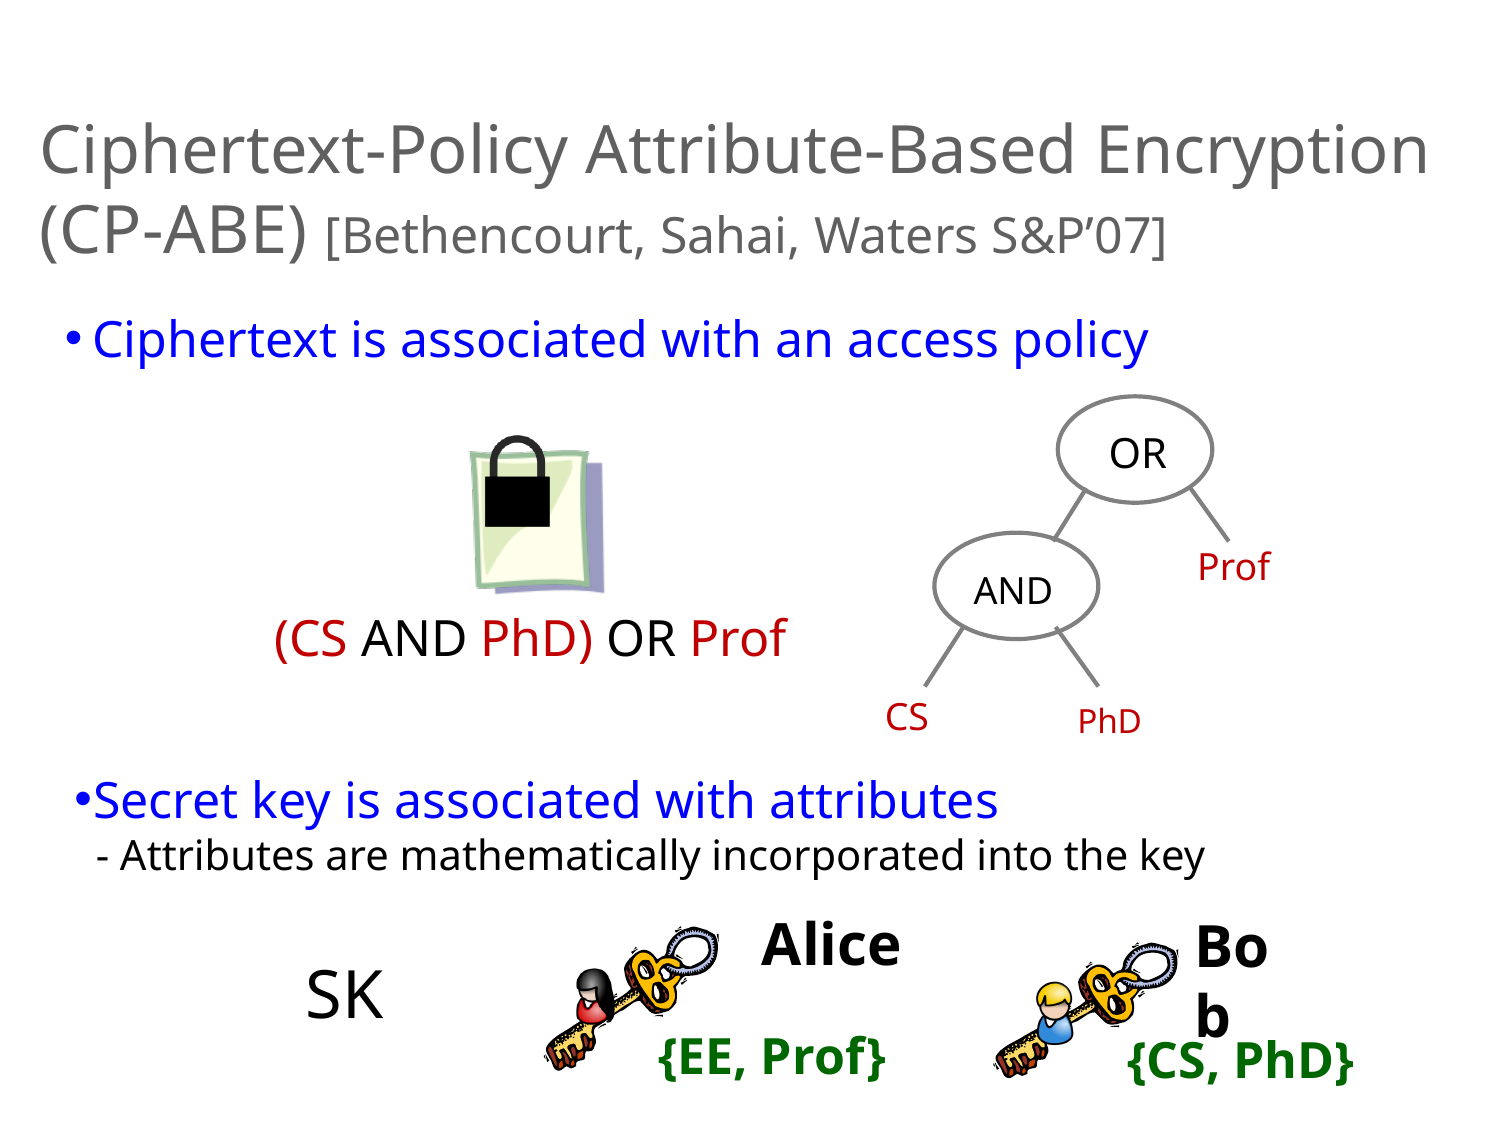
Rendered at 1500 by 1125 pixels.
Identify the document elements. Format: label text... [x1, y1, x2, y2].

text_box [993, 937, 1182, 1079]
text_box {CS, PhD} [1112, 1021, 1385, 1096]
text_box (CS AND PhD) OR Prof [246, 599, 840, 674]
picture [543, 920, 722, 1072]
text_box Bob [1179, 901, 1315, 1021]
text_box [459, 423, 612, 600]
text_box Secret key is associated with attributes - Attributes are mathematically incorporated into the key [59, 761, 1500, 887]
title Ciphertext-Policy Attribute-Based Encryption (CP-ABE) [Bethencourt, Sahai, Waters S&P’07] [24, 99, 1500, 288]
text_box Ciphertext is associated with an access policy [50, 299, 1180, 375]
text_box {EE, Prof} [643, 1017, 923, 1093]
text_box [869, 396, 1326, 749]
text_box SK [237, 944, 452, 1039]
text_box Alice [747, 900, 920, 985]
